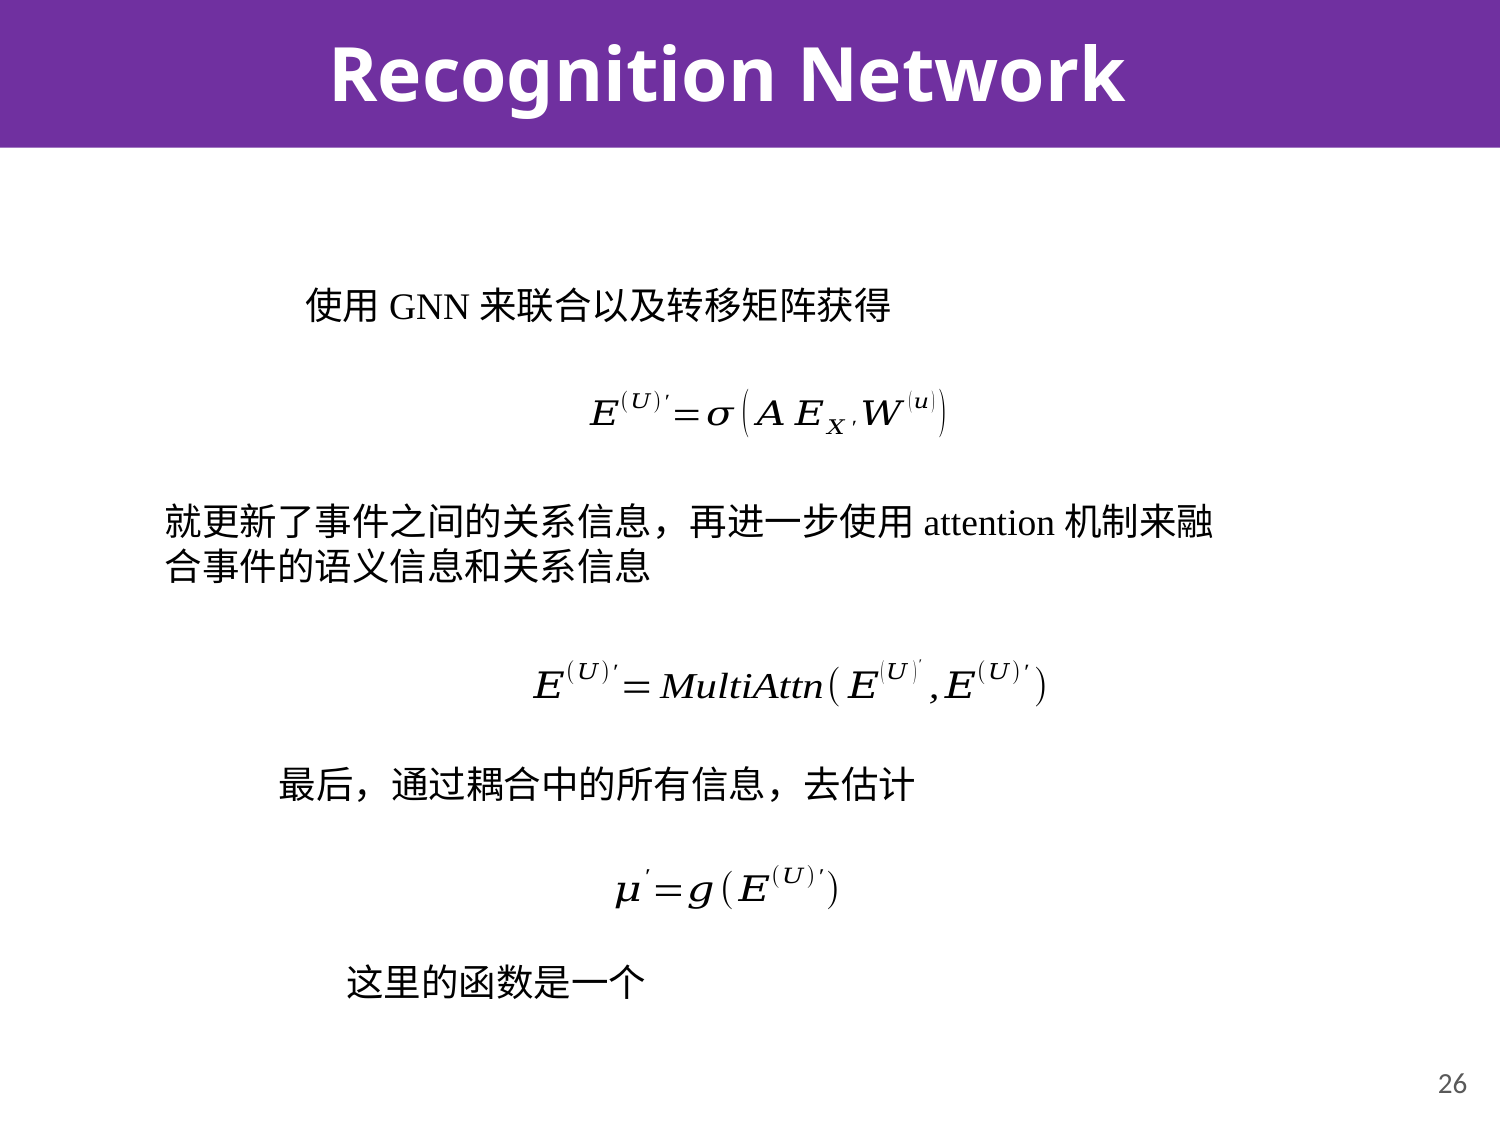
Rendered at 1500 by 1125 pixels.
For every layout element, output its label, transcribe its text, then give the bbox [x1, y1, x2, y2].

title Recognition Network [0, 0, 1465, 144]
